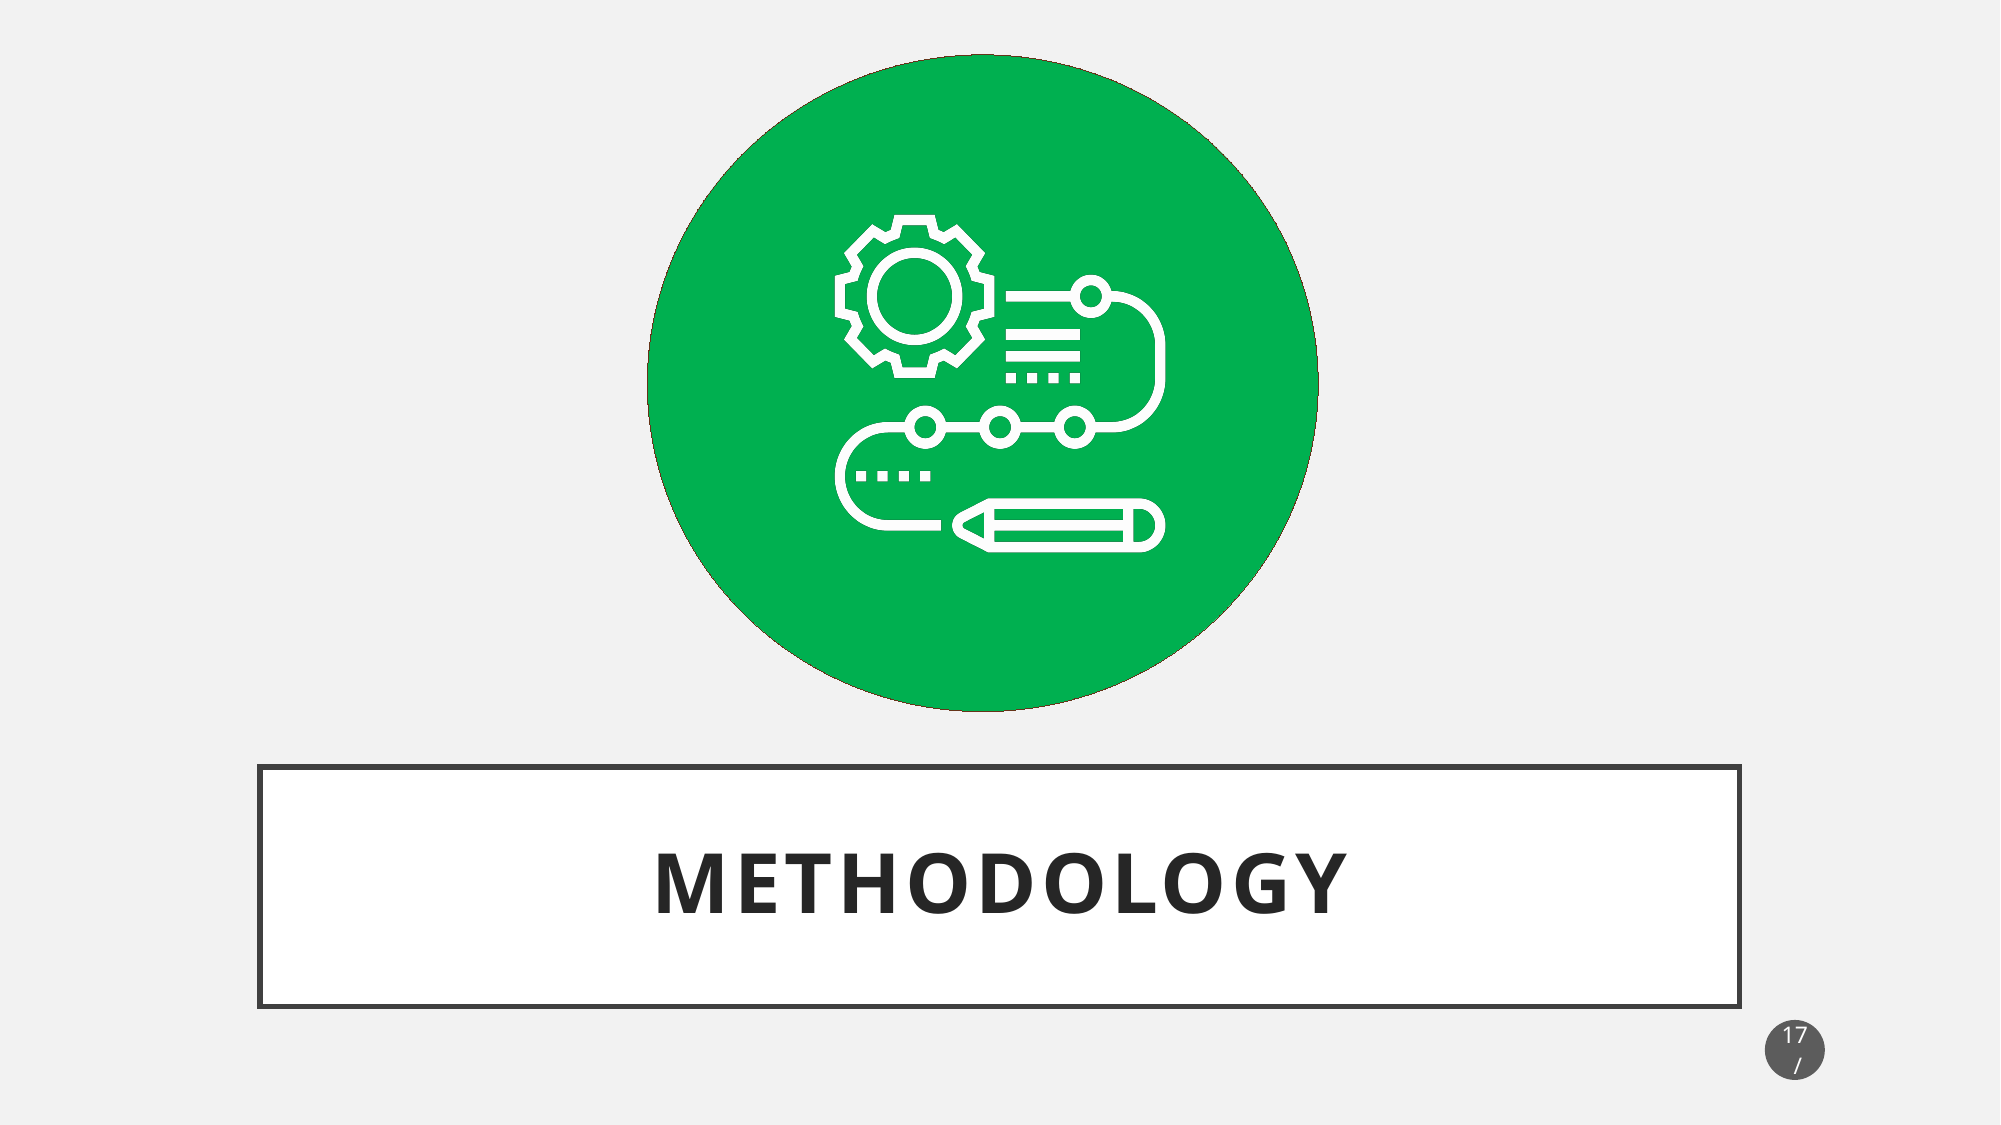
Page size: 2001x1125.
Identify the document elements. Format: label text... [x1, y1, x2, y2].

slide_number 17 / [1764, 1019, 1825, 1080]
text_box [828, 208, 1172, 558]
title methodology [257, 764, 1742, 1009]
text_box [647, 54, 1319, 712]
